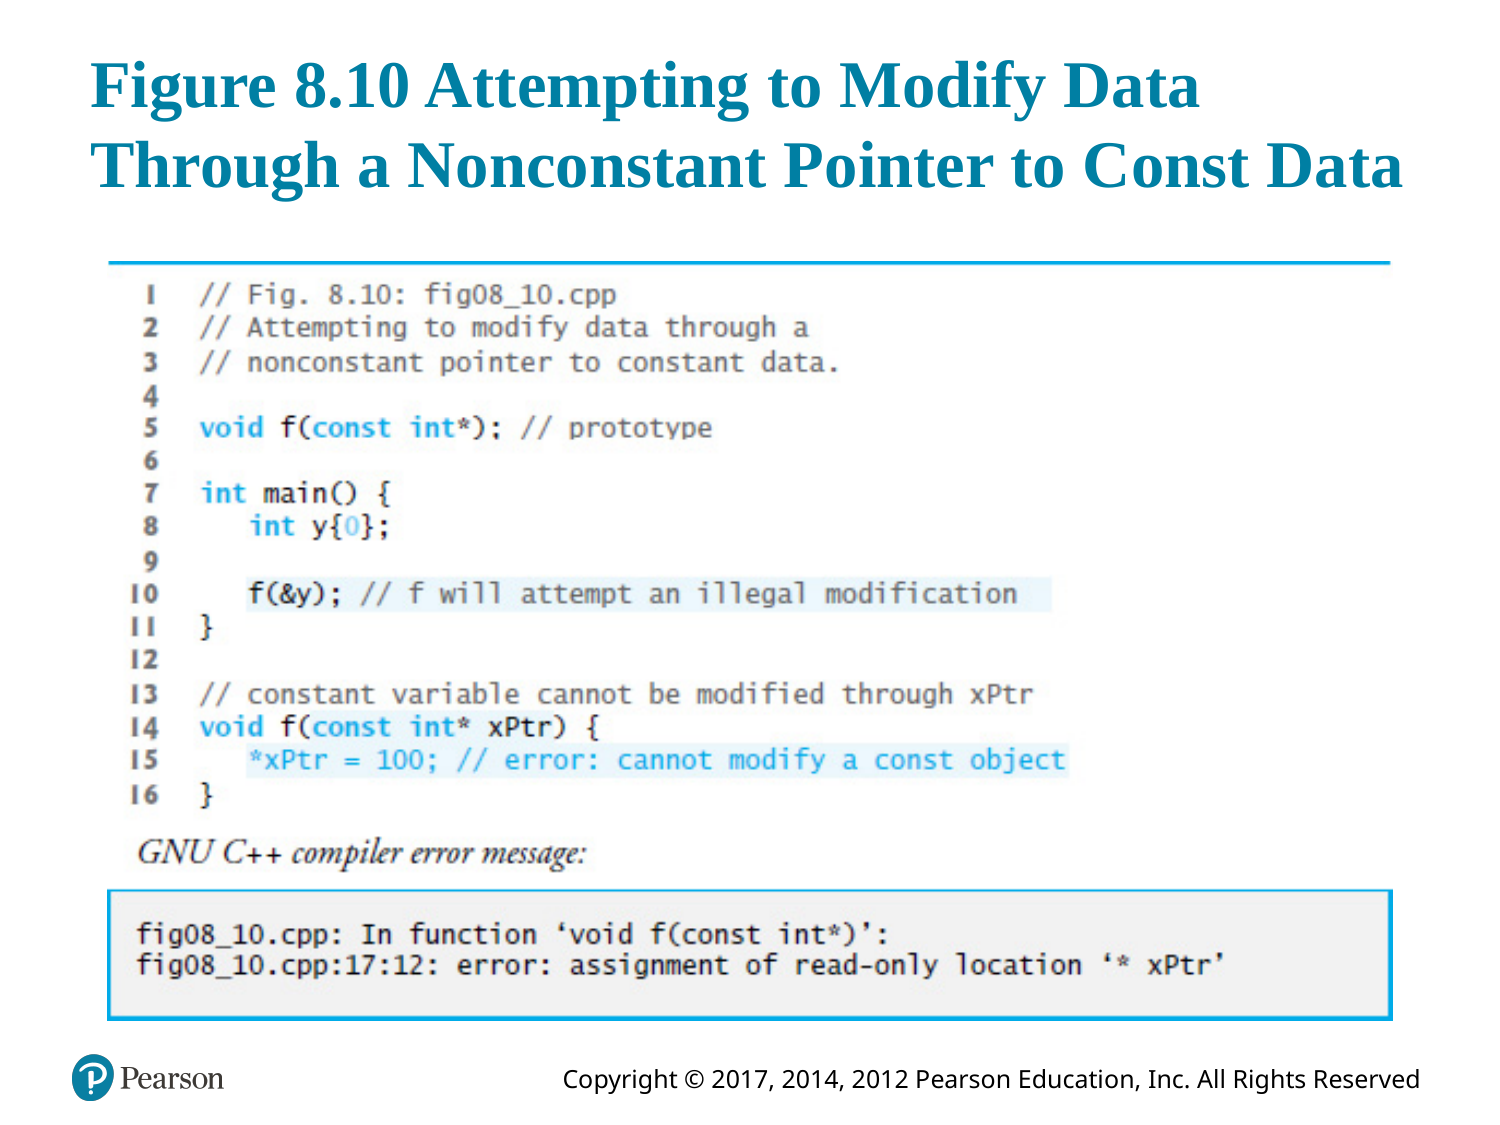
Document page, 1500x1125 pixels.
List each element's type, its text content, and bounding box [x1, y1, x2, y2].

picture [98, 1054, 224, 1101]
picture [80, 1063, 106, 1088]
picture [111, 892, 1388, 1016]
picture [72, 1087, 83, 1101]
title Figure 8.10 Attempting to Modify Data Through a Nonconstant Pointer to Const Data [75, 40, 1425, 216]
picture [72, 1054, 88, 1070]
picture [107, 261, 1393, 889]
